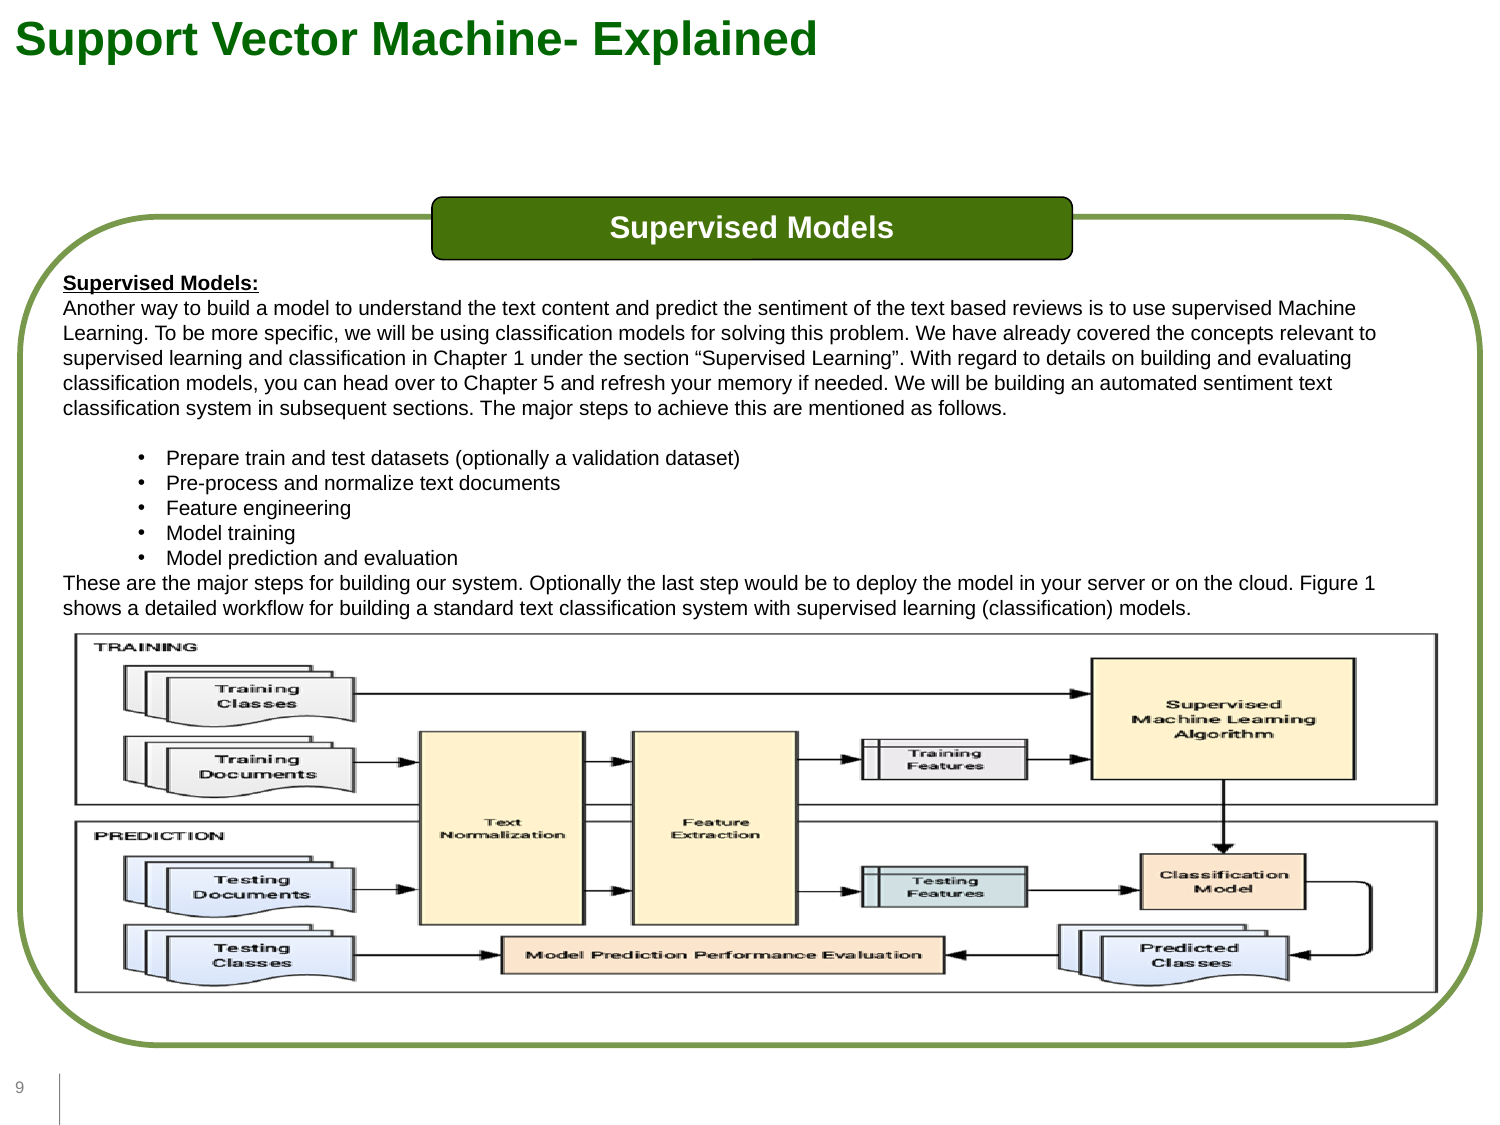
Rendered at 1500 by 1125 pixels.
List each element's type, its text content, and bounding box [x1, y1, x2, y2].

text_box [56, 216, 1444, 262]
text_box Supervised Models: Another way to build a model to understand the text content and predict the sentiment of the text based reviews is to use supervised Machine Learning. To be more specific, we will be using classification models for solving this problem. We have already covered the concepts relevant to supervised learning and classification in Chapter 1 under the section “Supervised Learning”. With regard to details on building and evaluating classification models, you can head over to Chapter 5 and refresh your memory if needed. We will be building an automated sentiment text classification system in subsequent sections. The major steps to achieve this are mentioned as follows. Prepare train and test datasets (optionally a validation dataset) Pre-process and normalize text documents Feature engineering Model training Model prediction and evaluation These are the major steps for building our system. Optionally the last step would be to deploy the model in your server or on the cloud. Figure 1 shows a detailed workflow for building a standard text classification system with supervised learning (classification) models. [48, 262, 1456, 627]
picture [71, 630, 1444, 995]
text_box [20, 271, 1480, 1046]
title Support Vector Machine- Explained [0, 0, 1400, 163]
text_box Supervised Models [431, 197, 1073, 260]
